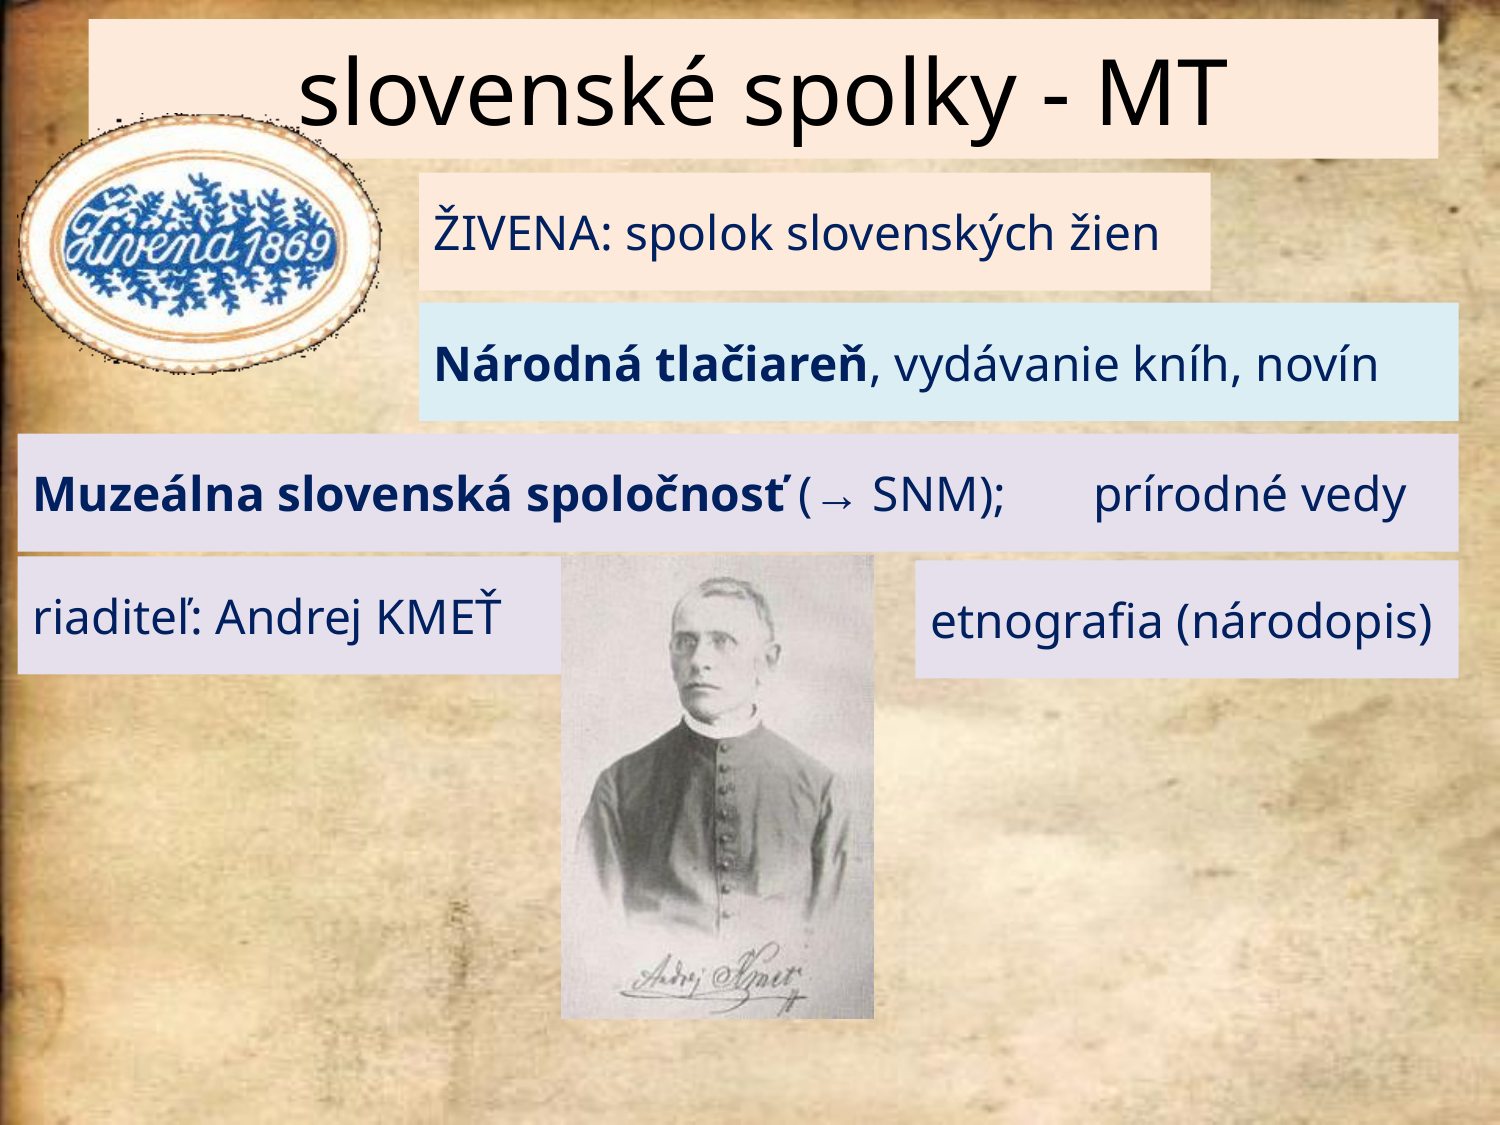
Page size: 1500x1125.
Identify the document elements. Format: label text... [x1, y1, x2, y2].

text_box etnografia (národopis) [913, 558, 1461, 681]
text_box riaditeľ: Andrej KMEŤ [16, 554, 559, 677]
text_box Národná tlačiareň, vydávanie kníh, novín [417, 301, 1461, 423]
title slovenské spolky - MT [88, 19, 1439, 159]
picture [0, 0, 1500, 1125]
text_box ŽIVENA: spolok slovenských žien [417, 171, 1213, 293]
text_box Muzeálna slovenská spoločnosť (→ SNM); prírodné vedy [16, 432, 1461, 554]
